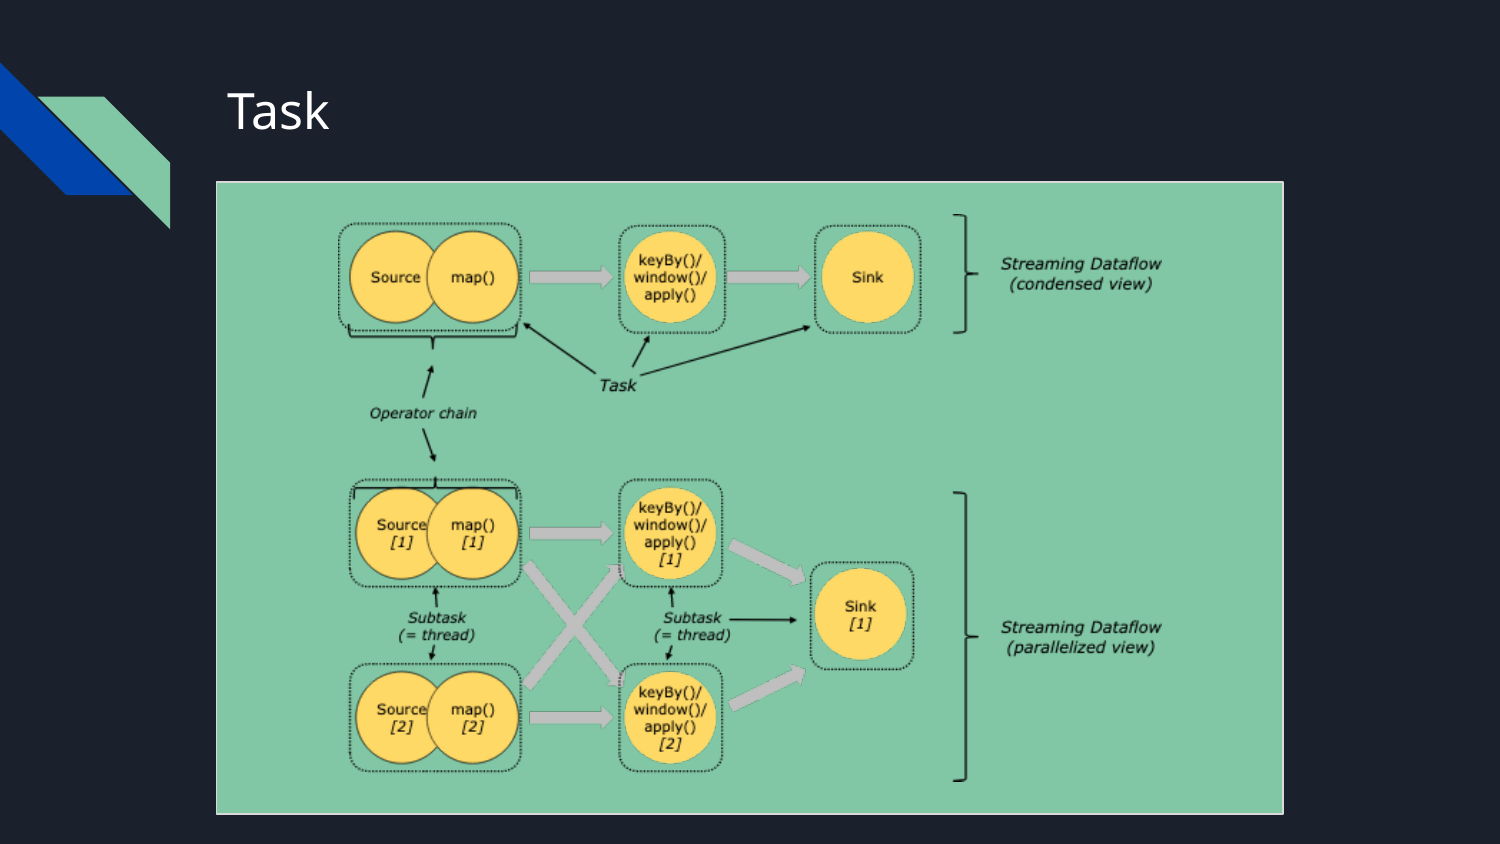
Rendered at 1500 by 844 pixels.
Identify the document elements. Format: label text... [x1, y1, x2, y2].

text_box [216, 182, 1284, 814]
title Task [212, 64, 1368, 215]
picture [338, 214, 1162, 782]
